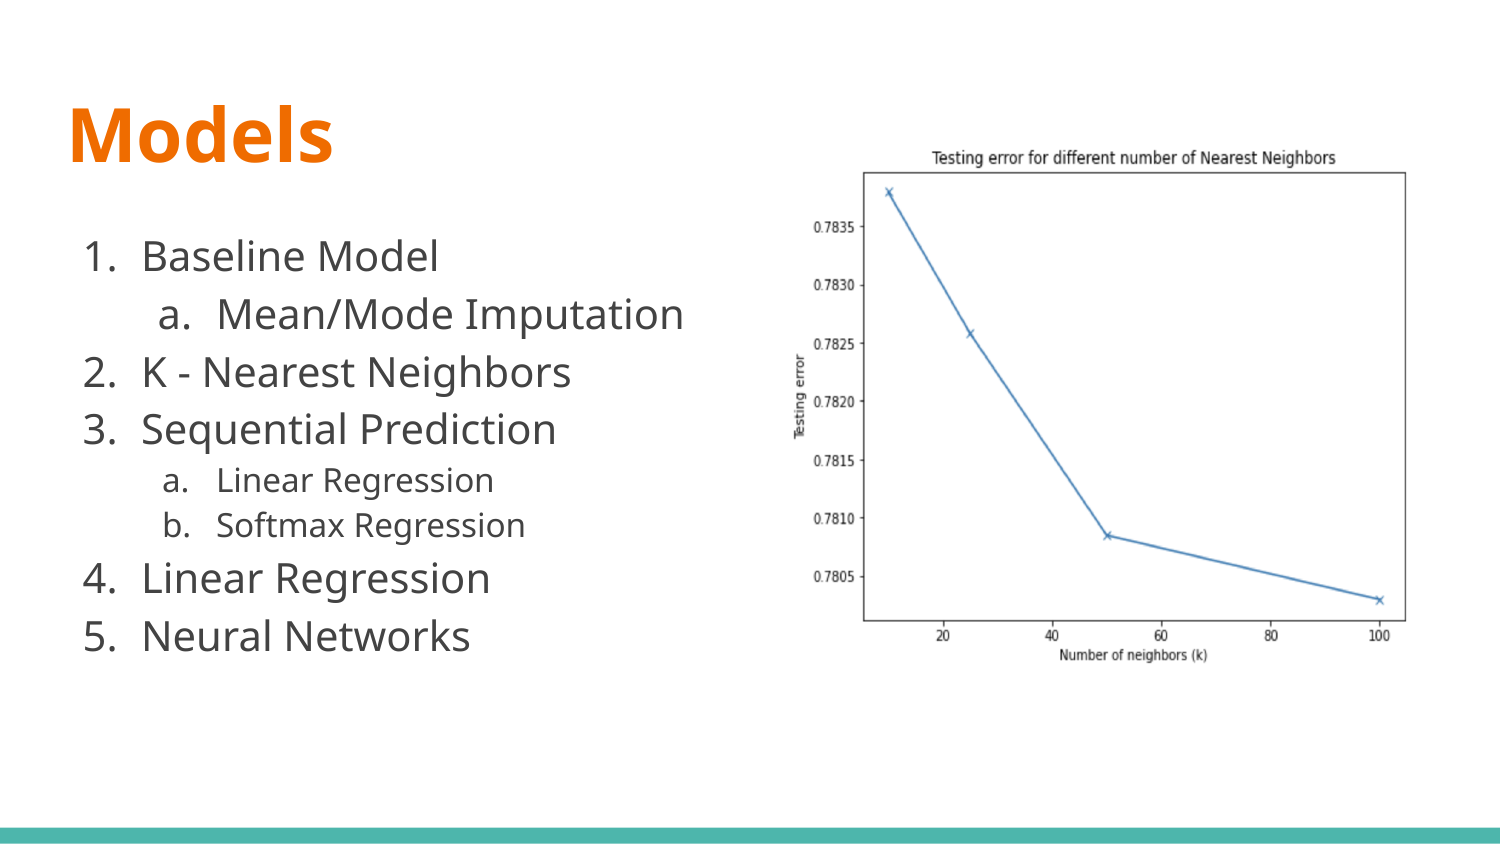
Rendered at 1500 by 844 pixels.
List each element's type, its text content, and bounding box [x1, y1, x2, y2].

title Models [51, 72, 1449, 189]
picture [779, 136, 1473, 679]
list Baseline Model Mean/Mode Imputation K - Nearest Neighbors Sequential Prediction Linear Regression Softmax Regression Linear Regression Neural Networks [51, 207, 1449, 750]
